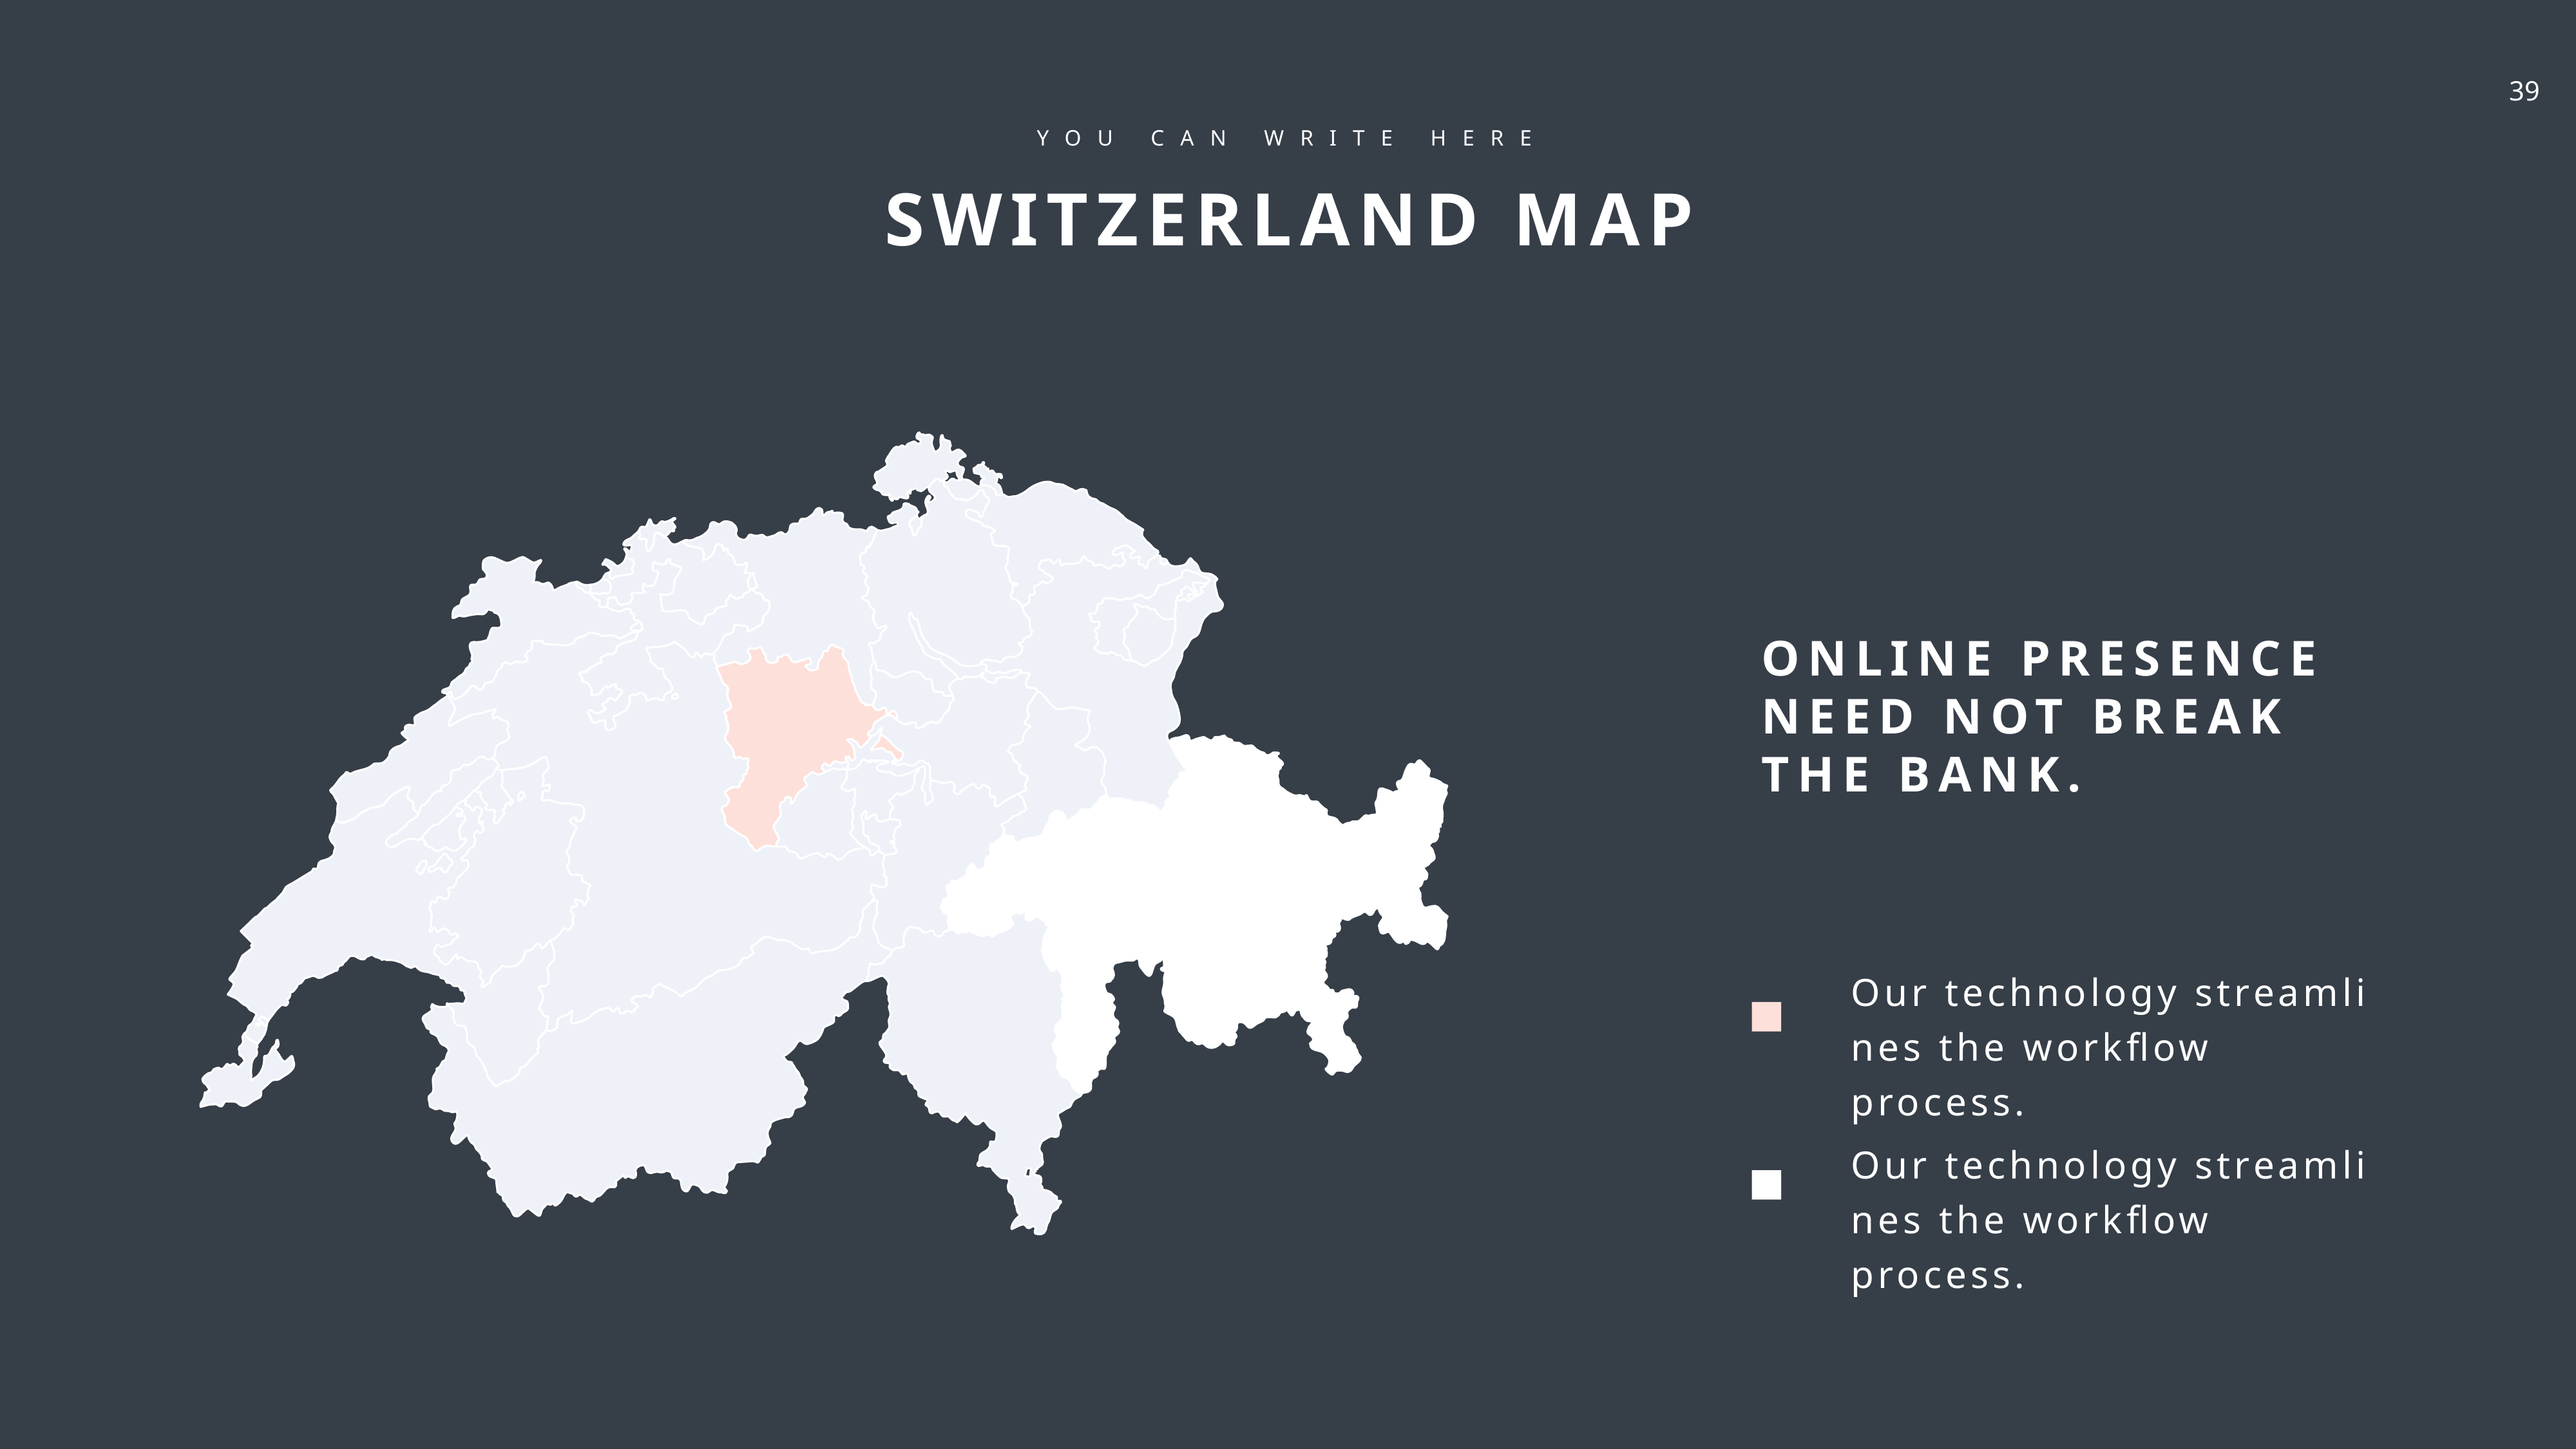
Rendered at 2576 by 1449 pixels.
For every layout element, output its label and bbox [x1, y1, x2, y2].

text_box [693, 119, 1885, 266]
text_box [1751, 623, 2422, 1242]
text_box [200, 432, 1448, 1235]
